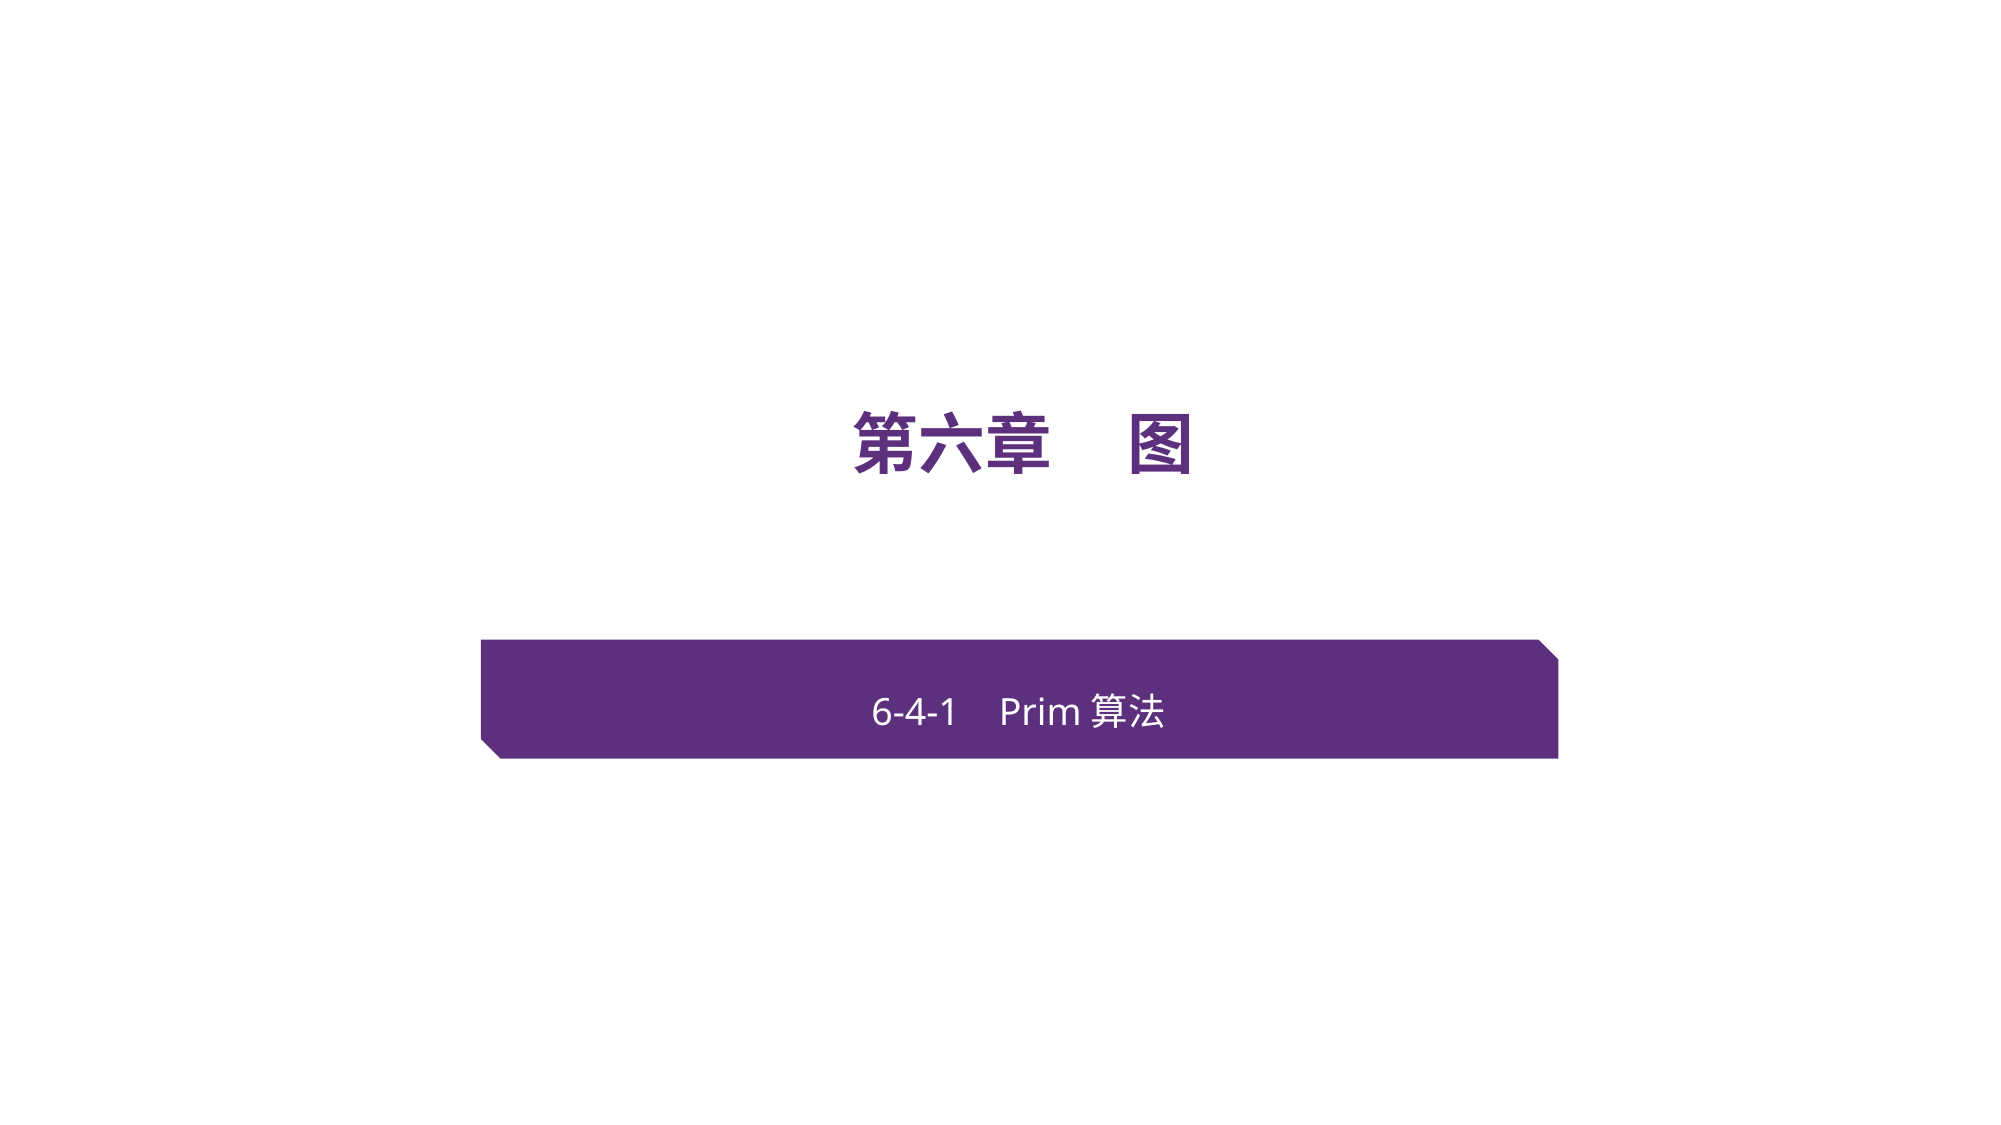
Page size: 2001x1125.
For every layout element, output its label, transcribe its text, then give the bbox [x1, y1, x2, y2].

text_box 第六章 图 [469, 394, 1578, 489]
text_box v [382, 326, 1644, 550]
text_box [479, 638, 1560, 760]
text_box 6-4-1 Prim算法 [554, 658, 1483, 741]
